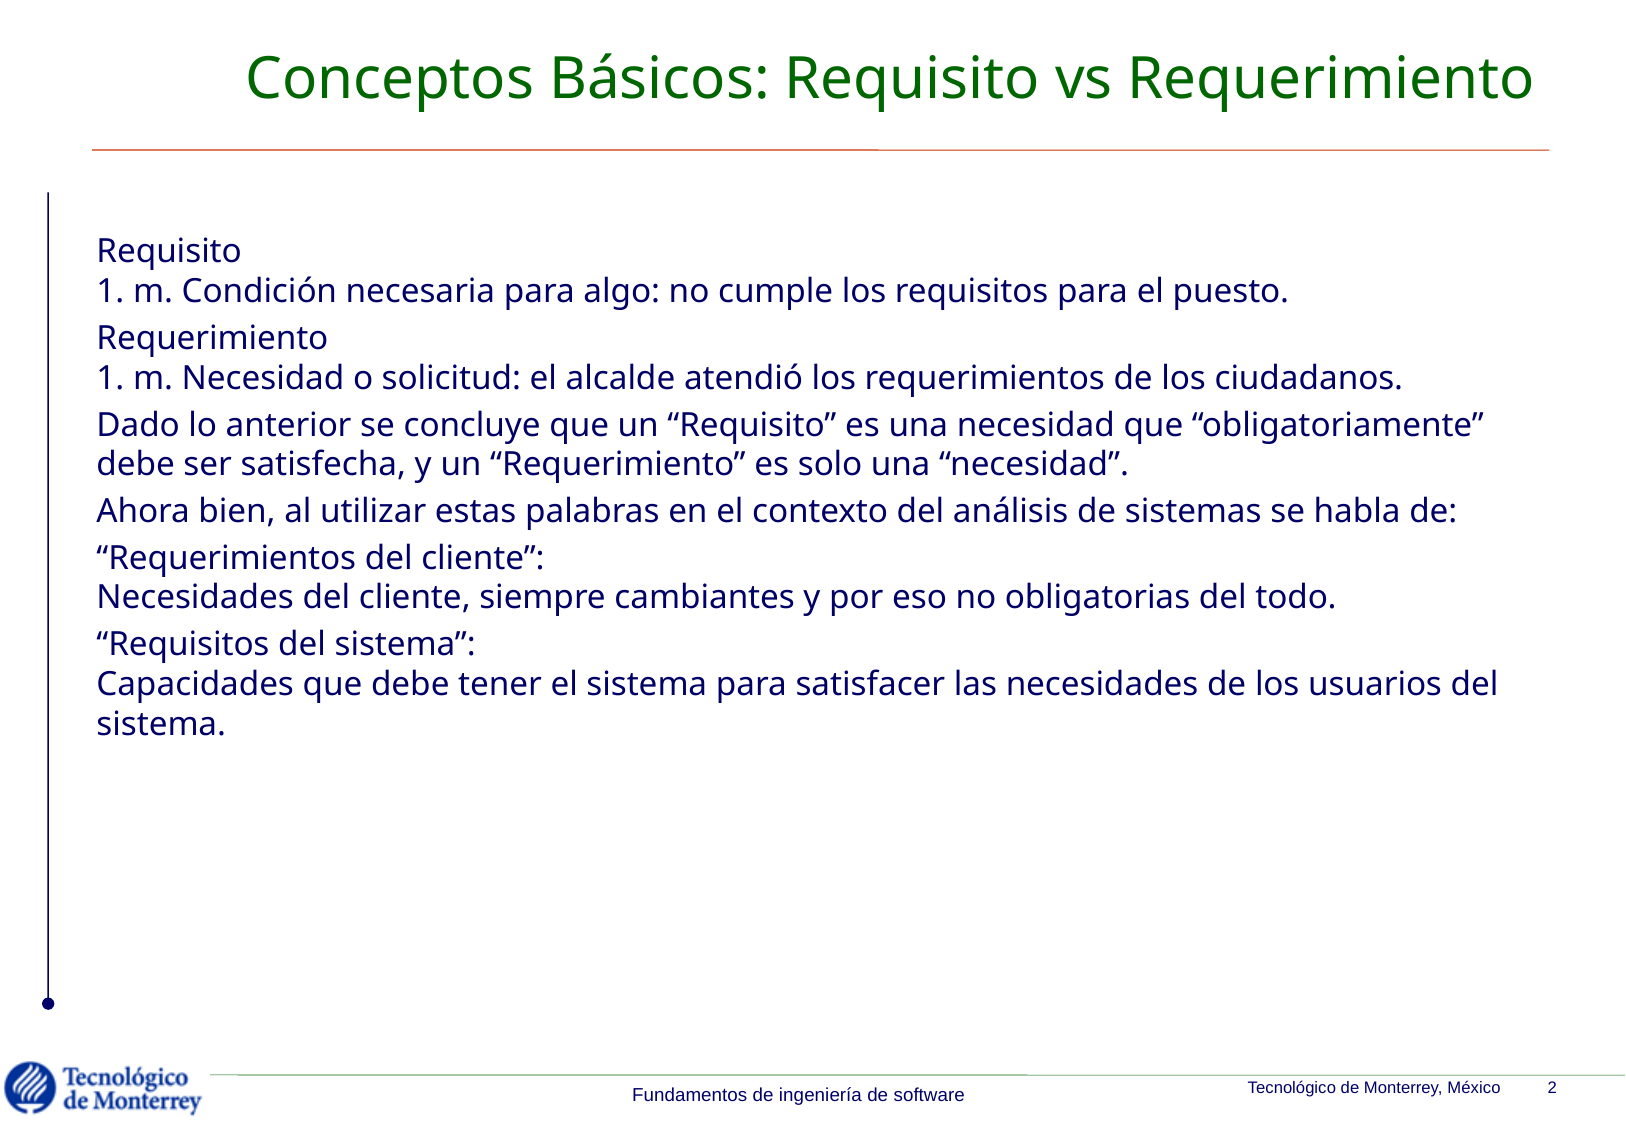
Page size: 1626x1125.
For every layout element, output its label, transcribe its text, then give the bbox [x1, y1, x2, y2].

list Requisito 1. m. Condición necesaria para algo: no cumple los requisitos para el puesto. Requerimiento 1. m. Necesidad o solicitud: el alcalde atendió los requerimientos de los ciudadanos. Dado lo anterior se concluye que un “Requisito” es una necesidad que “obligatoriamente” debe ser satisfecha, y un “Requerimiento” es solo una “necesidad”. Ahora bien, al utilizar estas palabras en el contexto del análisis de sistemas se habla de: “Requerimientos del cliente”: Necesidades del cliente, siempre cambiantes y por eso no obligatorias del todo. “Requisitos del sistema”: Capacidades que debe tener el sistema para satisfacer las necesidades de los usuarios del sistema. [81, 222, 1532, 848]
picture [0, 1060, 210, 1123]
title Conceptos Básicos: Requisito vs Requerimiento [99, 12, 1550, 138]
